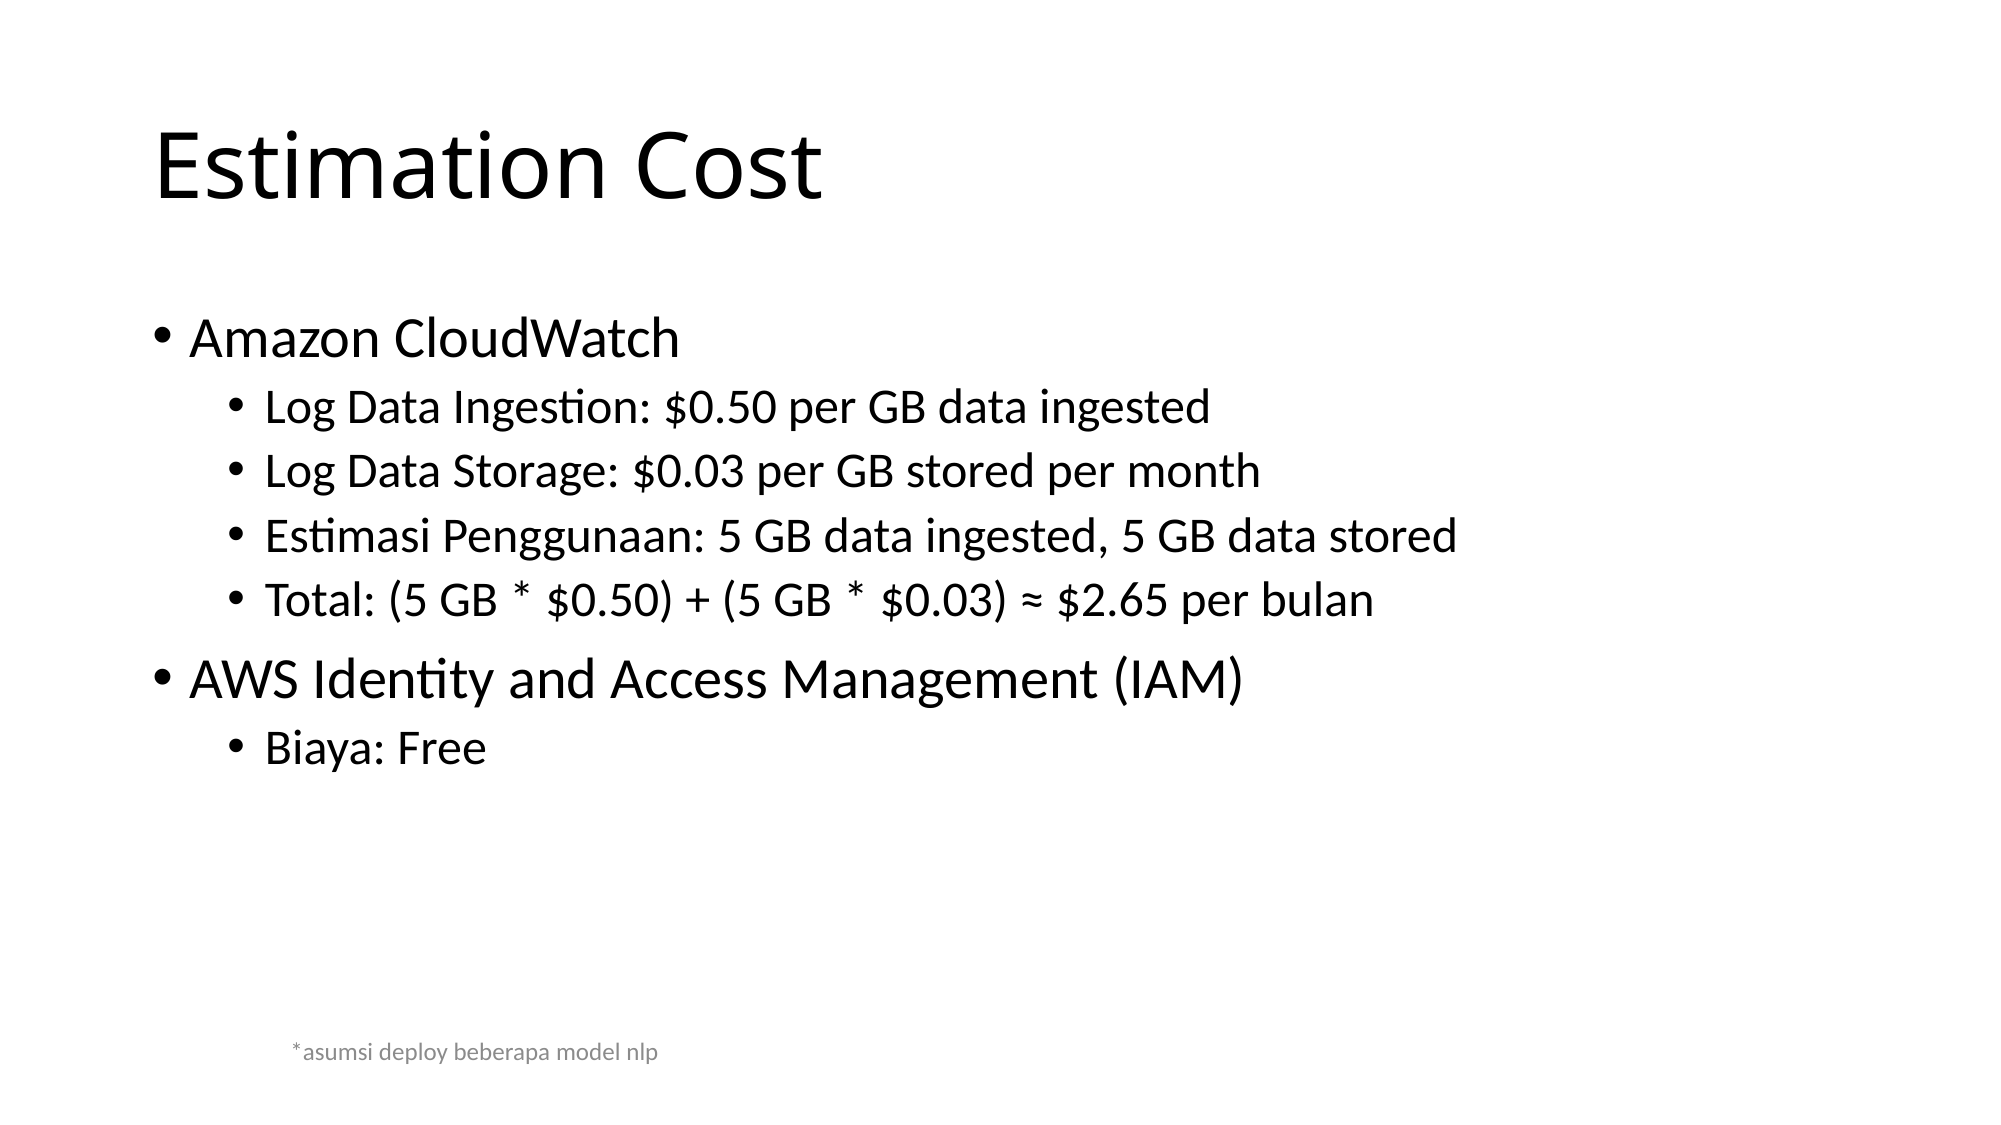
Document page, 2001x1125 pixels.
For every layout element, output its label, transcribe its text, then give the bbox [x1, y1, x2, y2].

list Amazon CloudWatch Log Data Ingestion: $0.50 per GB data ingested Log Data Storage: $0.03 per GB stored per month Estimasi Penggunaan: 5 GB data ingested, 5 GB data stored Total: (5 GB * $0.50) + (5 GB * $0.03) ≈ $2.65 per bulan AWS Identity and Access Management (IAM) Biaya: Free [137, 299, 1863, 1014]
title Estimation Cost [137, 59, 1863, 278]
footer *asumsi deploy beberapa model nlp [137, 1035, 813, 1096]
